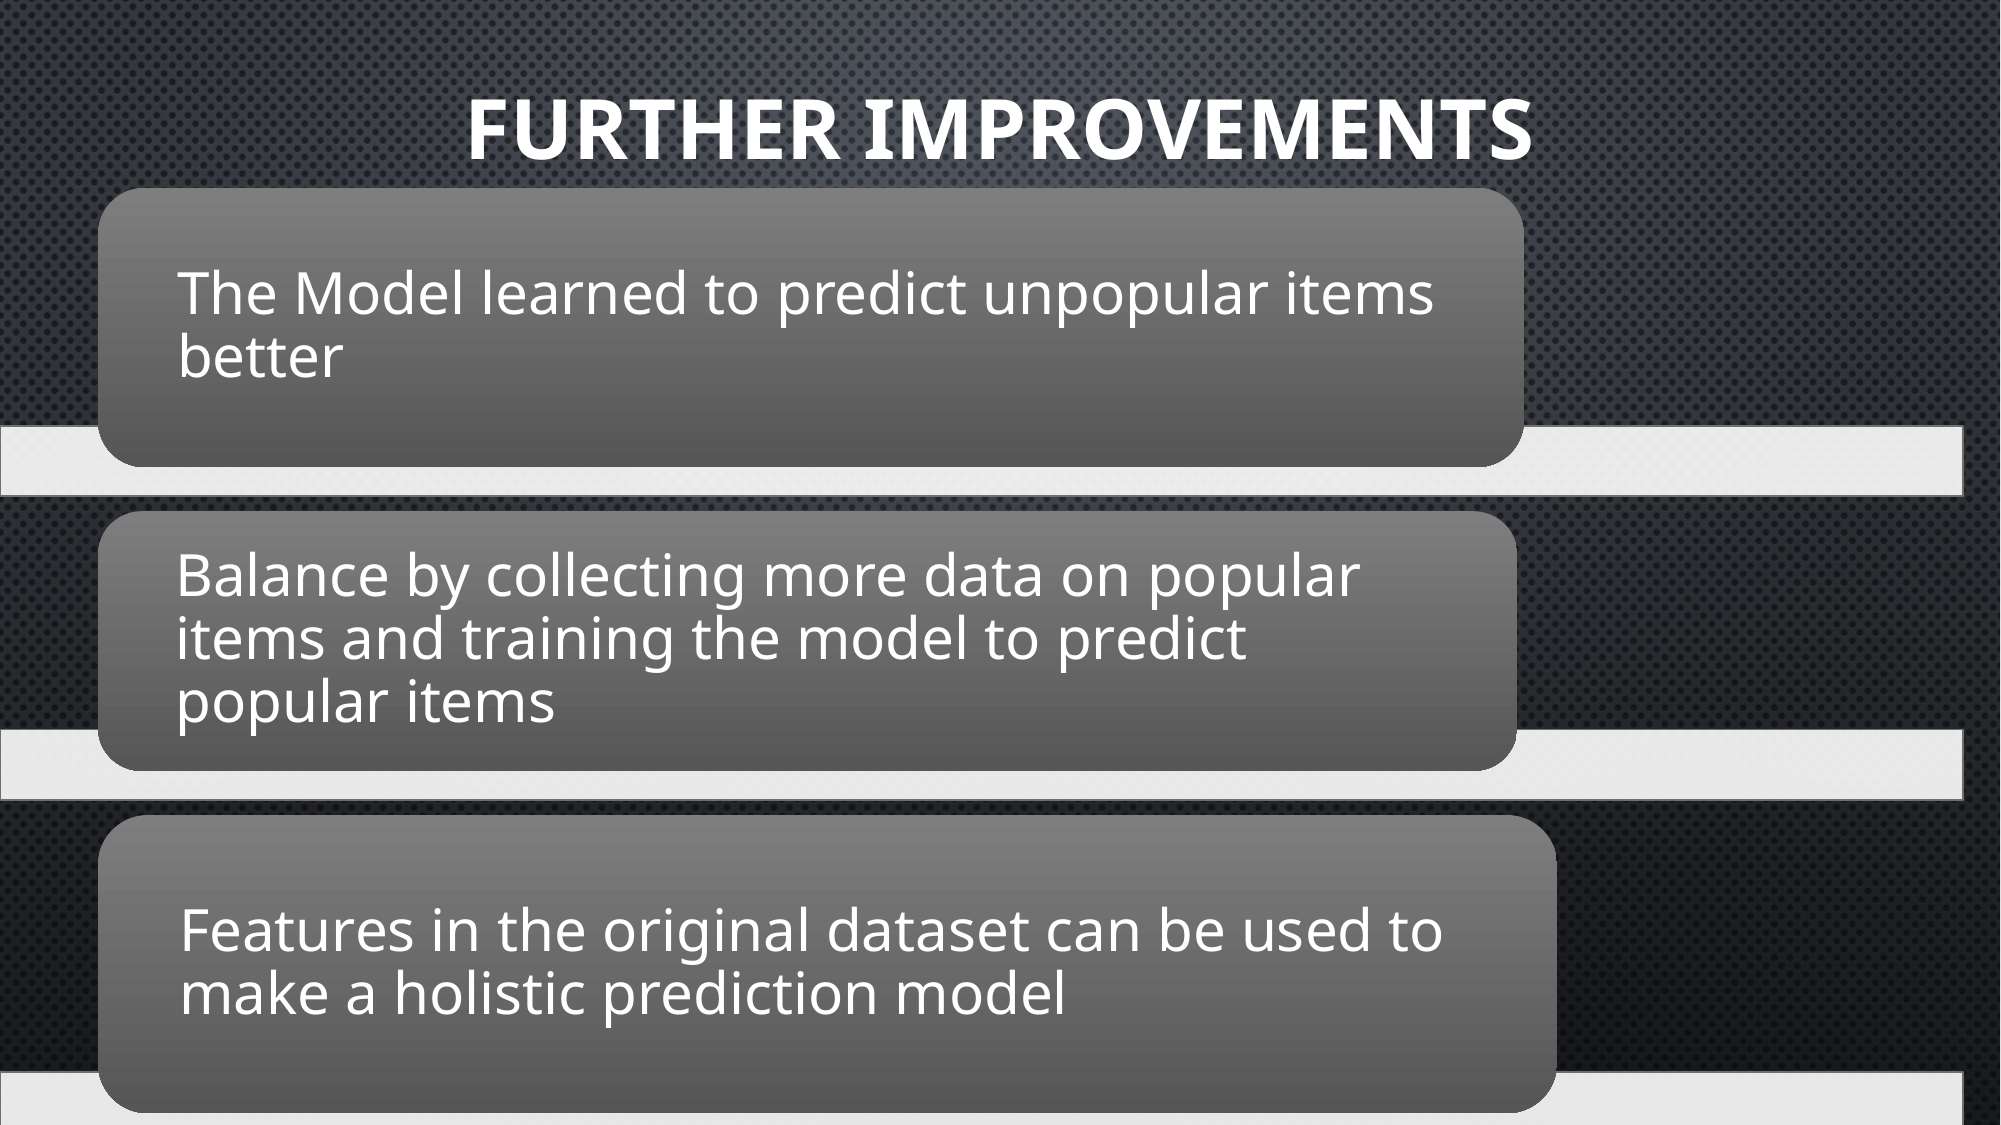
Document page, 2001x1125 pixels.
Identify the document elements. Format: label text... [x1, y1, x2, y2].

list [0, 176, 1964, 1125]
title Further improvements [187, 45, 1813, 176]
